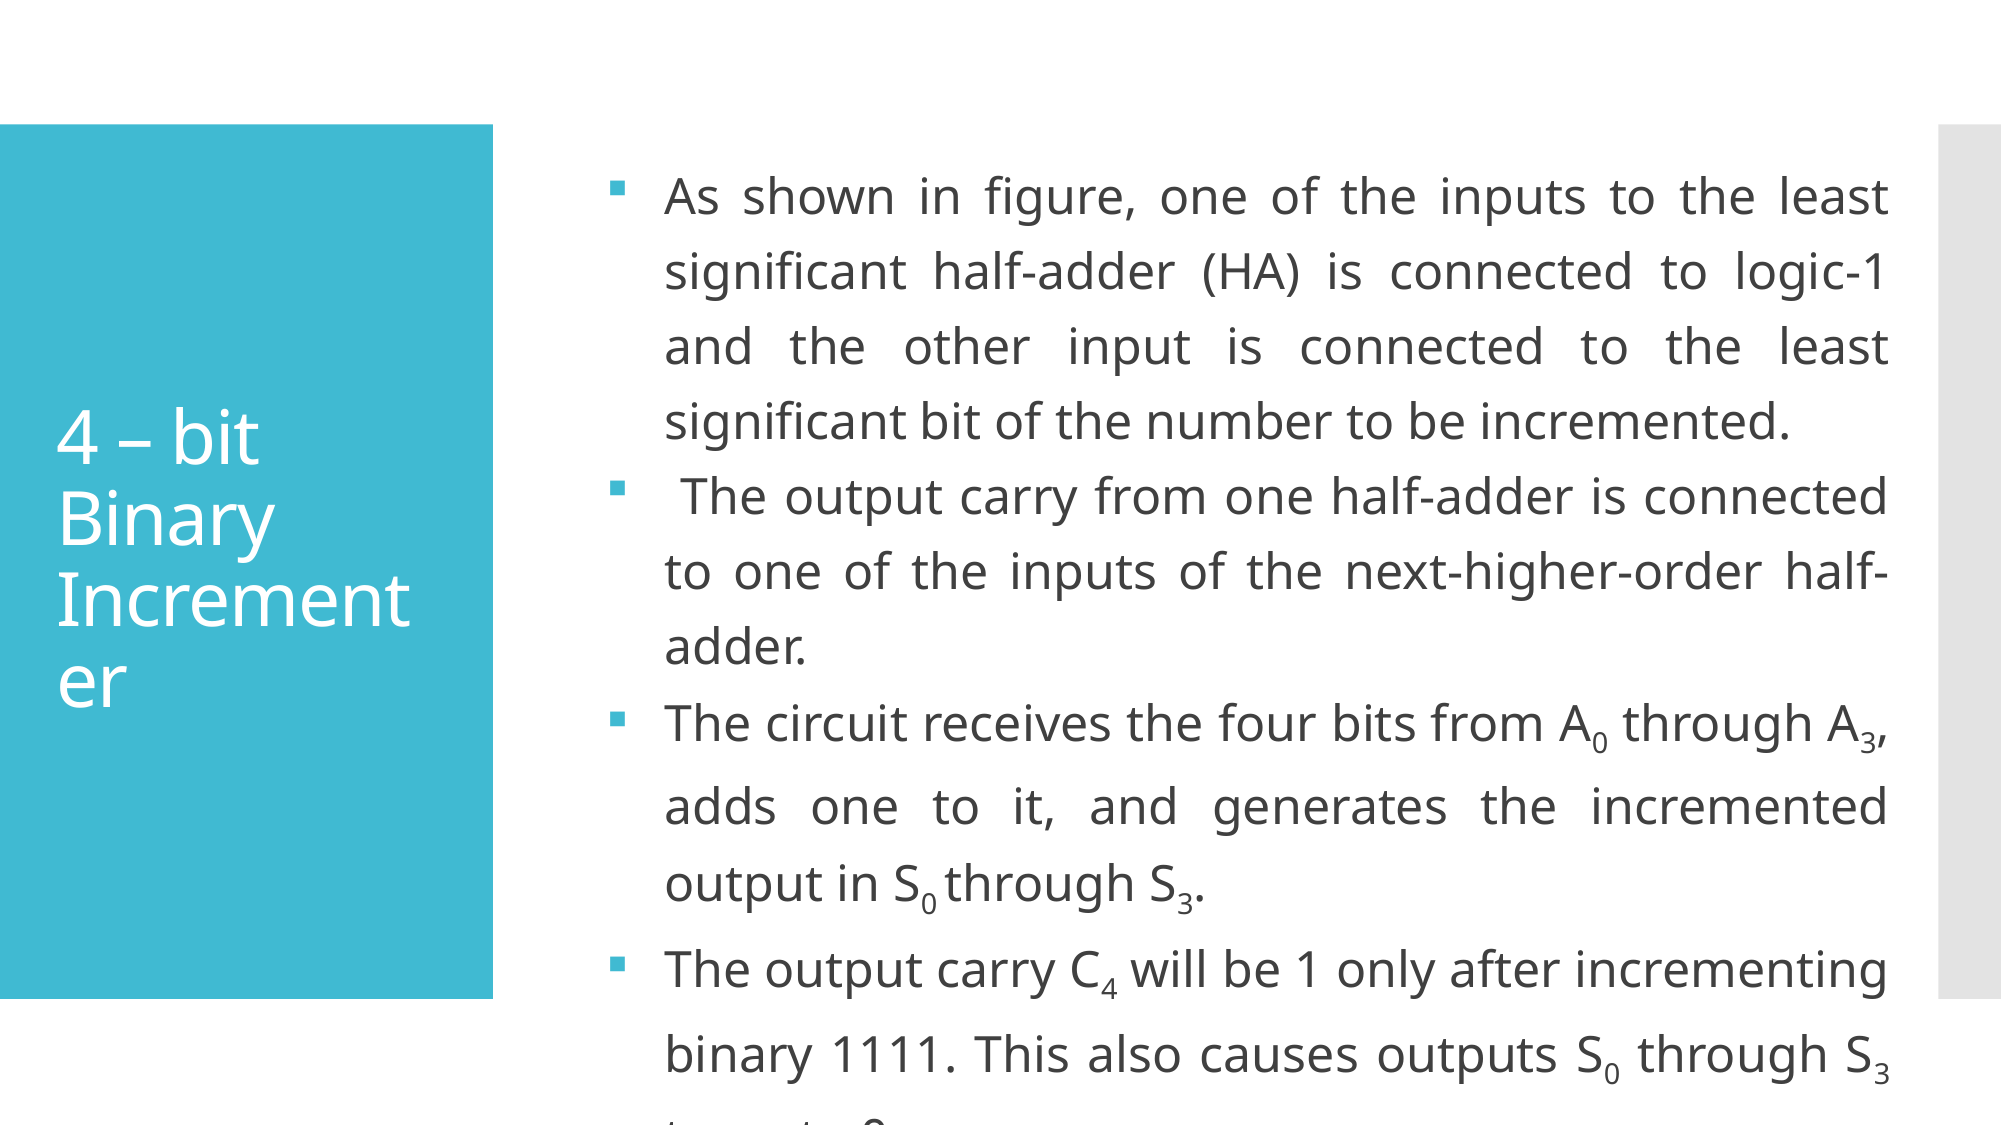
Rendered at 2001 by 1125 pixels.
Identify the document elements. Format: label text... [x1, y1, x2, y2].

list As shown in figure, one of the inputs to the least significant half-adder (HA) is connected to logic-1 and the other input is connected to the least significant bit of the number to be incremented. The output carry from one half-adder is connected to one of the inputs of the next-higher-order half-adder. The circuit receives the four bits from A0 through A3, adds one to it, and generates the incremented output in S0 through S3. The output carry C4 will be 1 only after incrementing binary 1111. This also causes outputs S0 through S3 to go to 0. [591, 141, 1906, 982]
title 4 – bit Binary Incrementer [41, 184, 454, 940]
